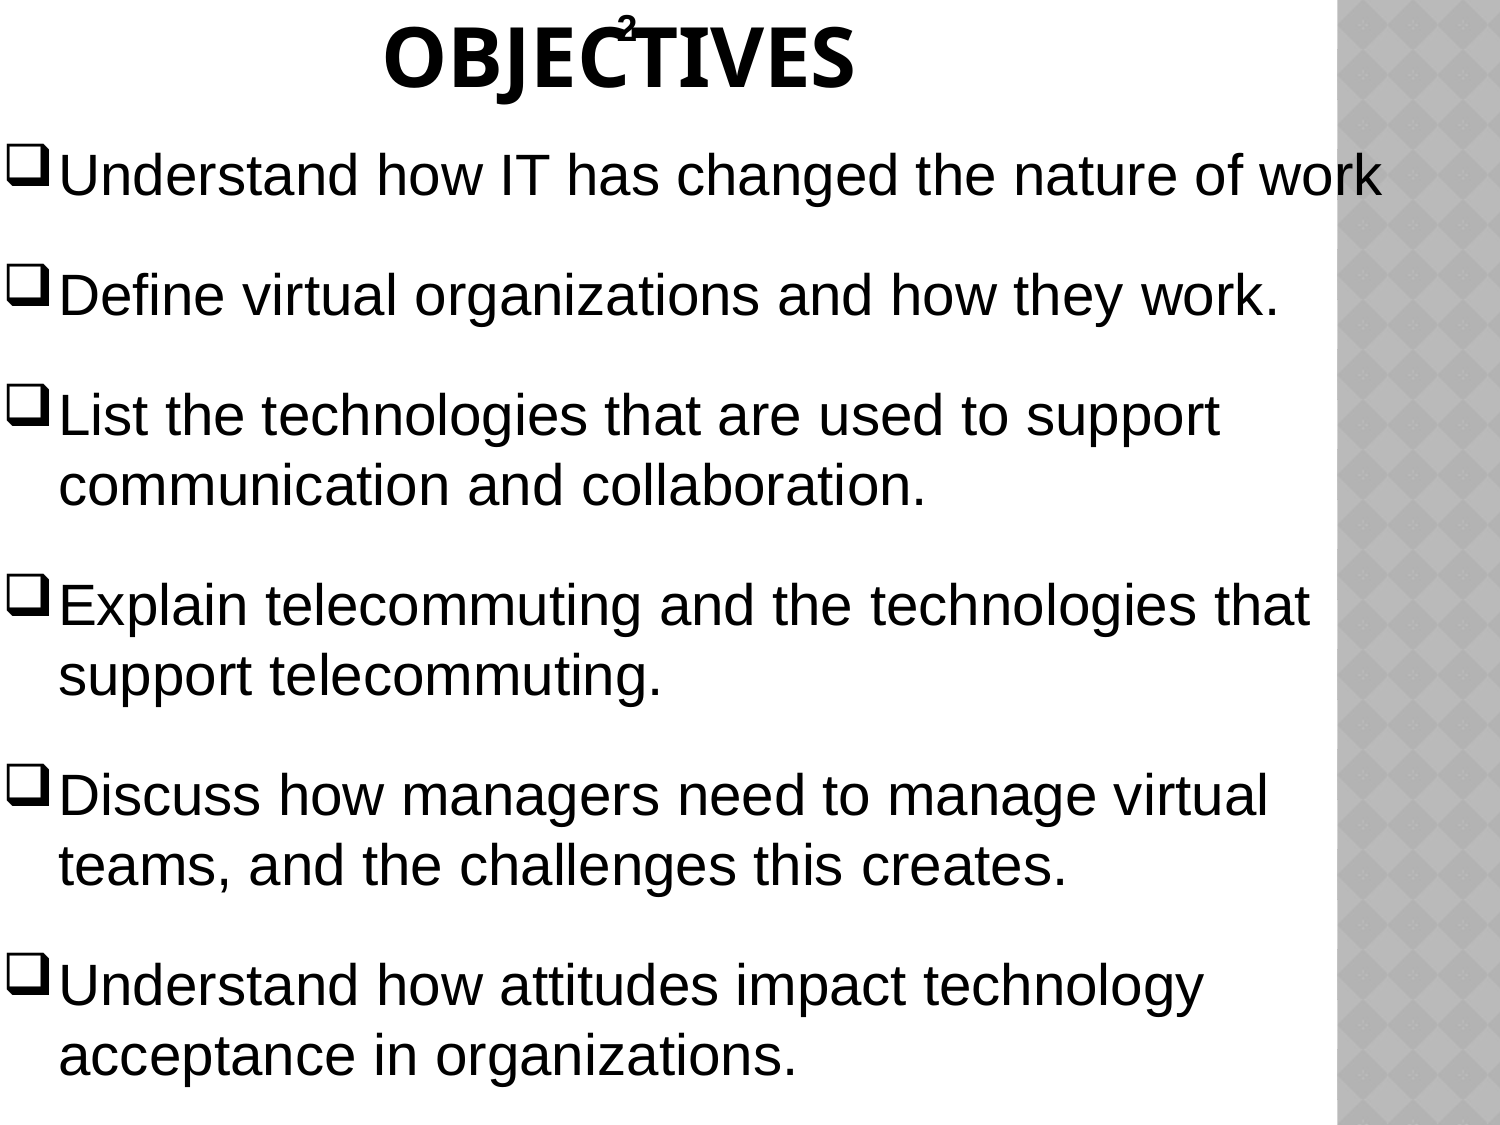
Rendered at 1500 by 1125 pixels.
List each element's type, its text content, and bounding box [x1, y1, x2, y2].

title Learning Objectives [379, 0, 1120, 105]
text_box Understand how IT has changed the nature of work Define virtual organizations and how they work. List the technologies that are used to support communication and collaboration. Explain telecommuting and the technologies that support telecommuting. Discuss how managers need to manage virtual teams, and the challenges this creates. Understand how attitudes impact technology acceptance in organizations. [0, 137, 1463, 1088]
